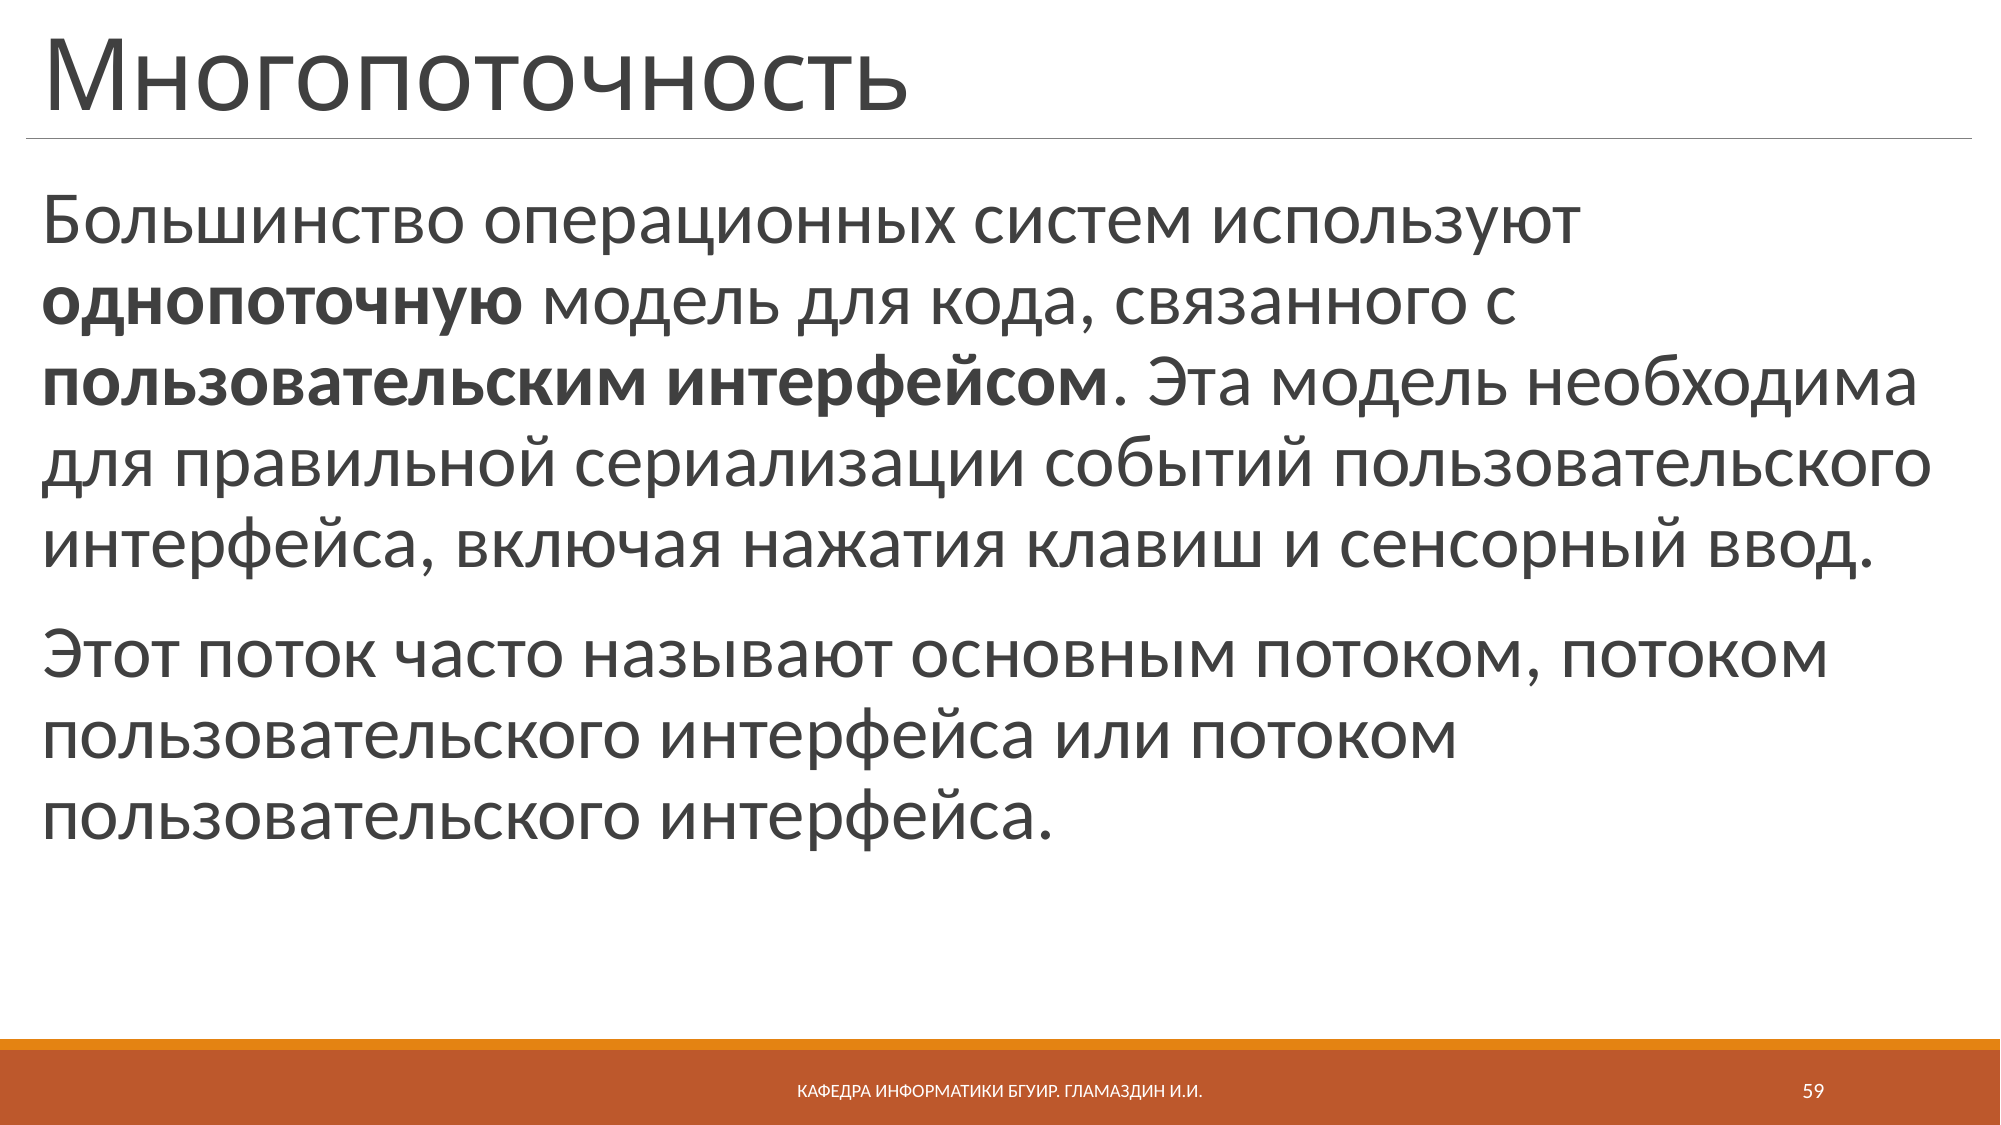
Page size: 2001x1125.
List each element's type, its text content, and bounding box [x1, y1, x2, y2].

slide_number 59 [1624, 1059, 1840, 1120]
footer Кафедра информатики бгуир. Гламаздин И.и. [604, 1059, 1396, 1120]
list Большинство операционных систем используют однопоточную модель для кода, связанного с пользовательским интерфейсом. Эта модель необходима для правильной сериализации событий пользовательского интерфейса, включая нажатия клавиш и сенсорный ввод. Этот поток часто называют основным потоком, потоком пользовательского интерфейса или потоком пользовательского интерфейса. [25, 171, 1972, 1034]
title Многопоточность [25, 14, 1972, 139]
